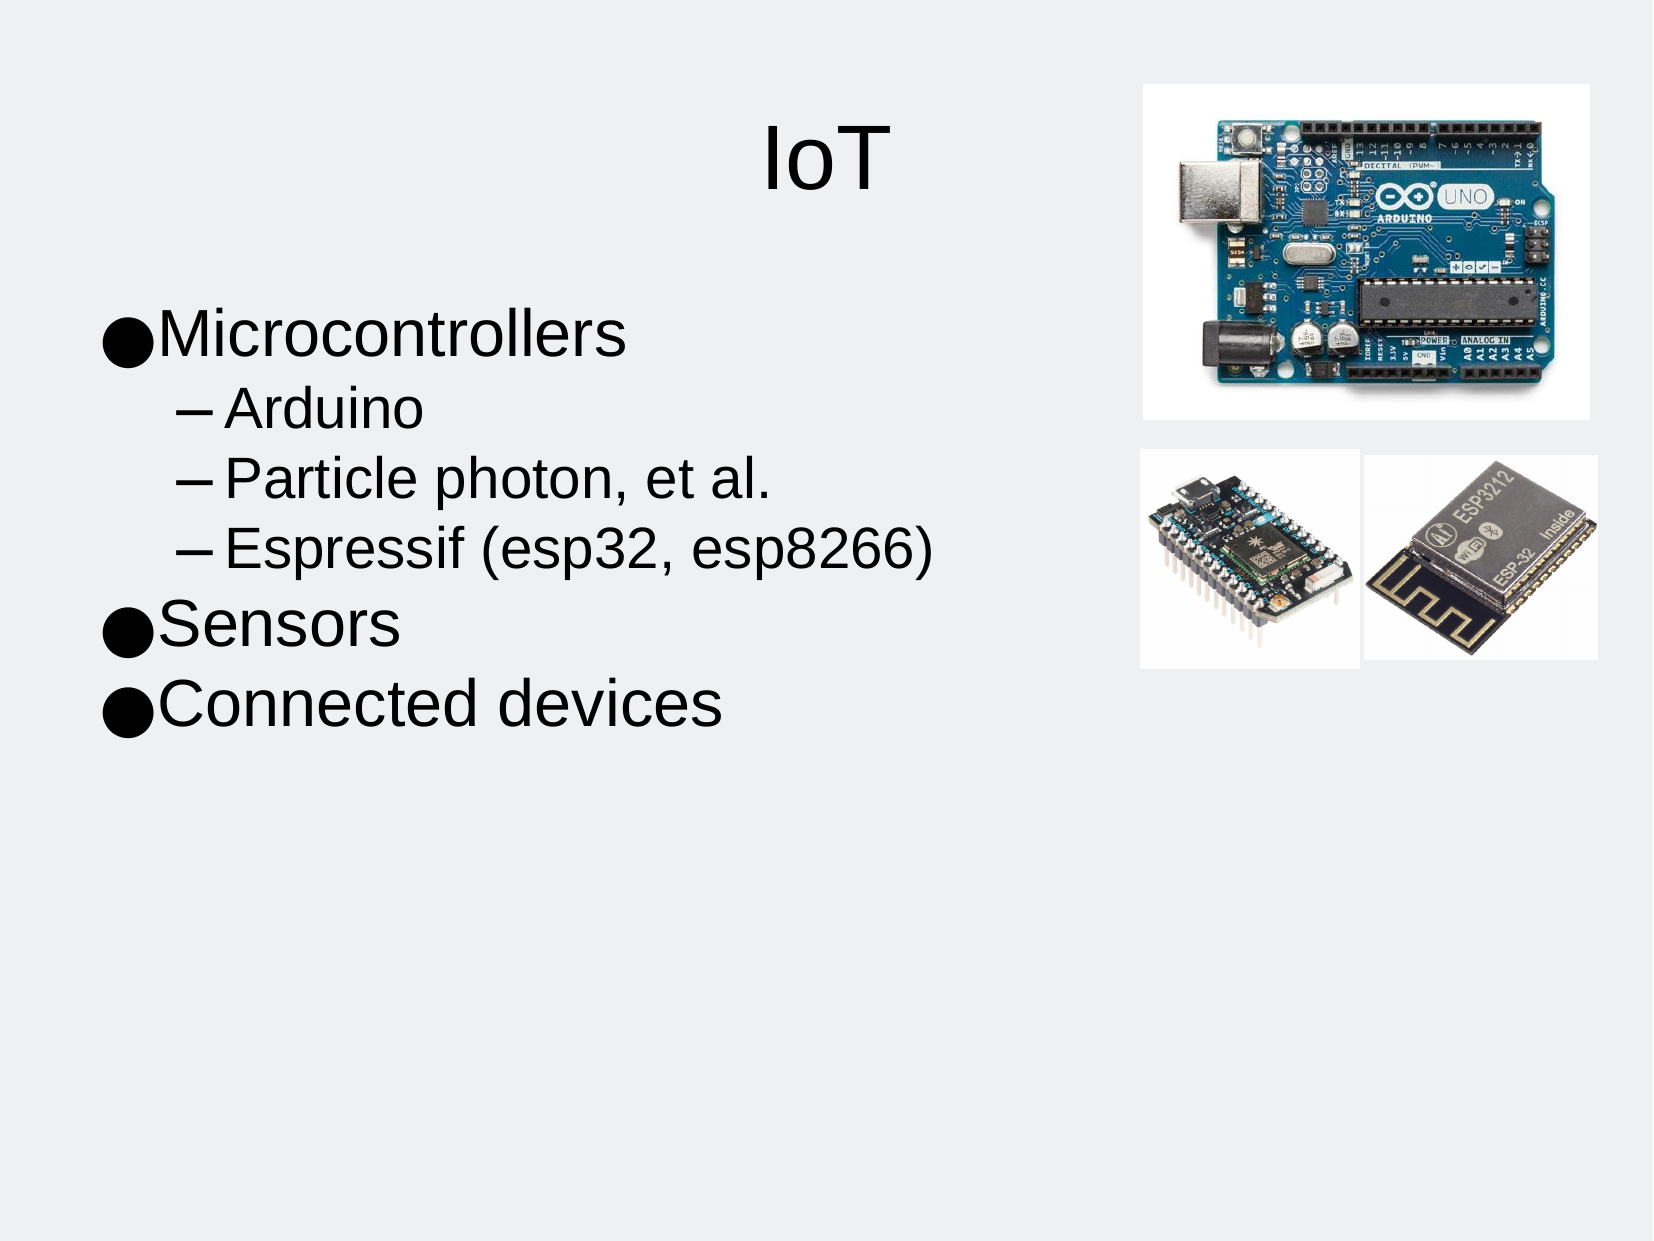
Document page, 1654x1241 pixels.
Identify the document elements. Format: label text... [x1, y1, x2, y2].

text_box IoT [82, 49, 1571, 257]
picture [1364, 455, 1599, 661]
picture [1139, 449, 1360, 670]
text_box Microcontrollers Arduino Particle photon, et al. Espressif (esp32, esp8266) Sensors Connected devices [82, 290, 1571, 1010]
picture [1143, 84, 1591, 421]
